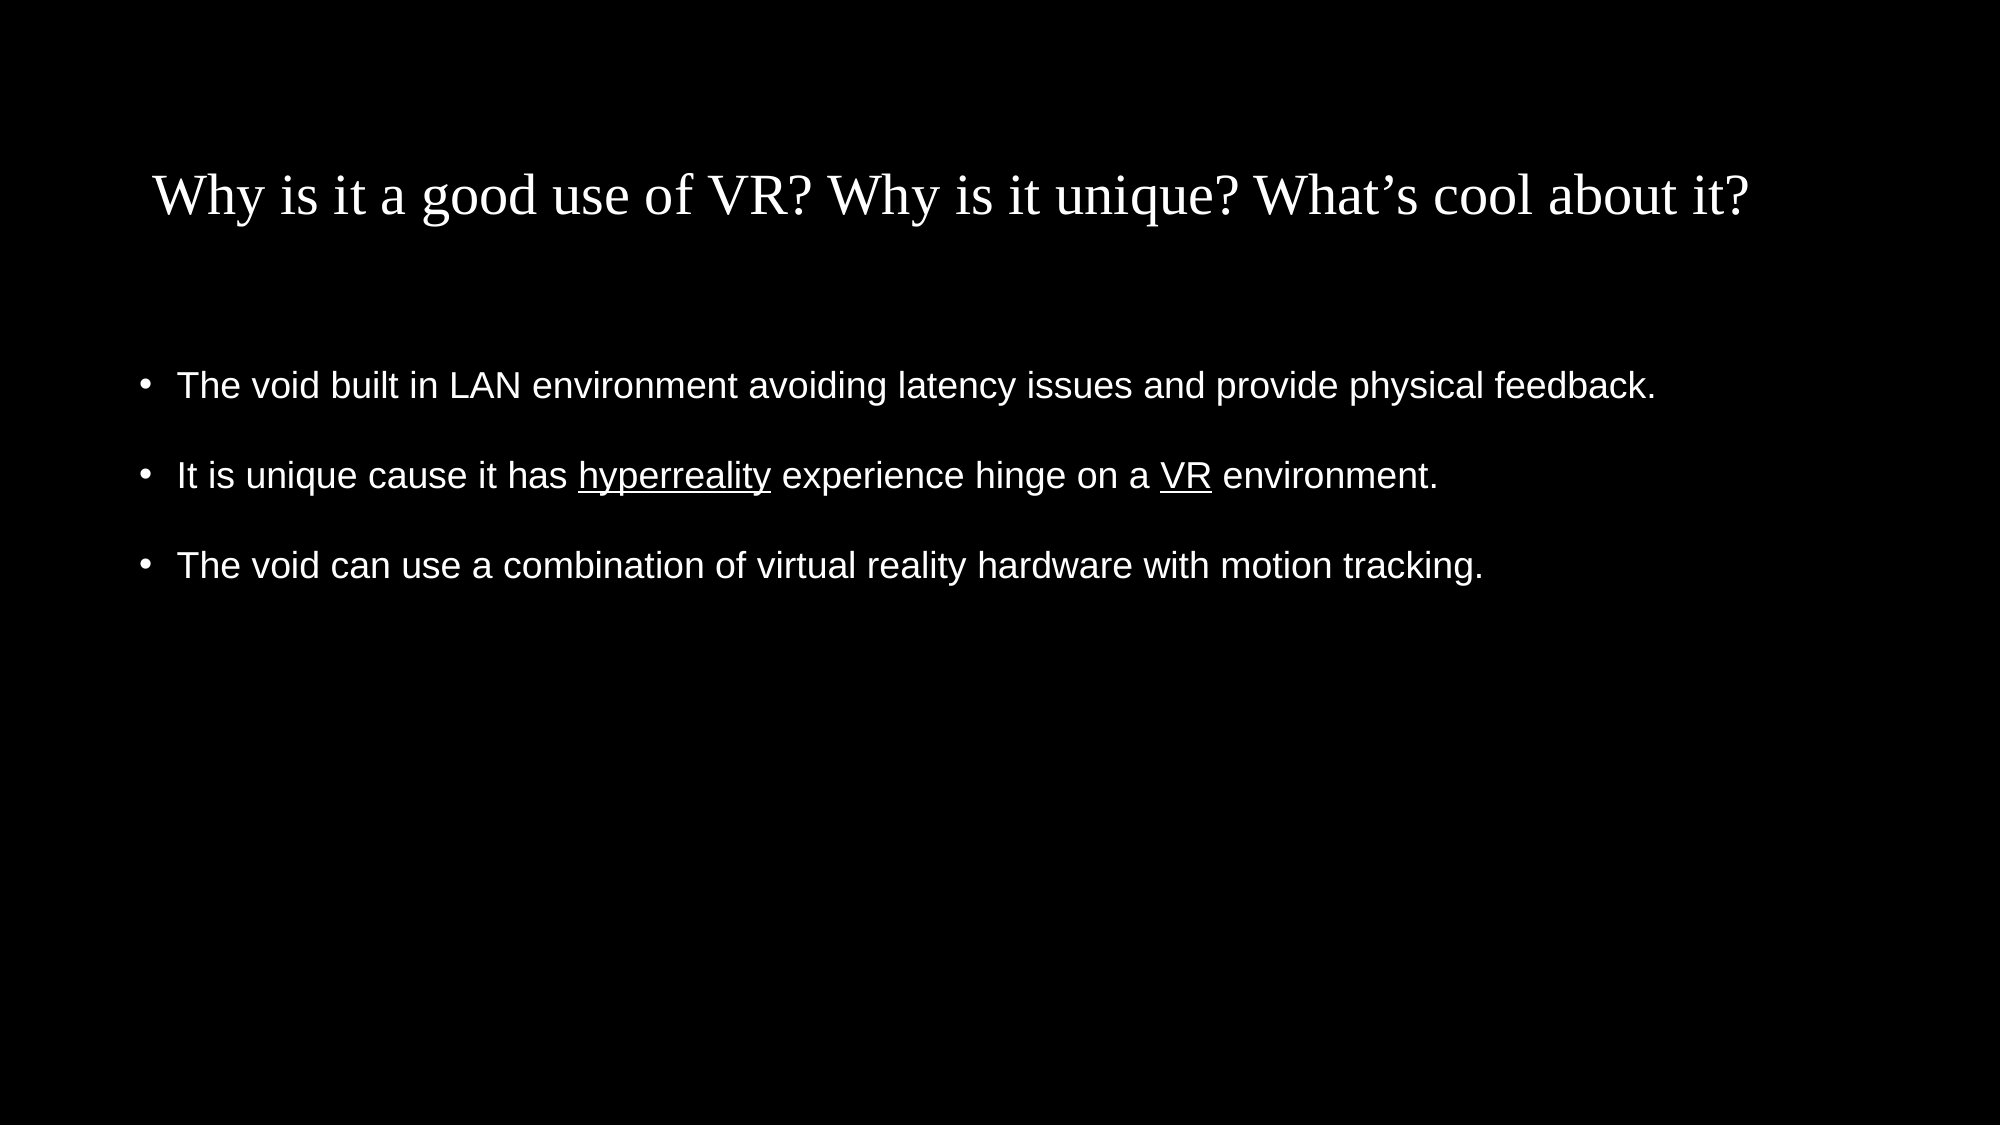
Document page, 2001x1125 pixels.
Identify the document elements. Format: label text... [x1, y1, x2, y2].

list The void built in LAN environment avoiding latency issues and provide physical feedback. It is unique cause it has hyperreality experience hinge on a VR environment. The void can use a combination of virtual reality hardware with motion tracking. [139, 177, 1675, 815]
title Why is it a good use of VR? Why is it unique? What’s cool about it? [137, 58, 1781, 279]
